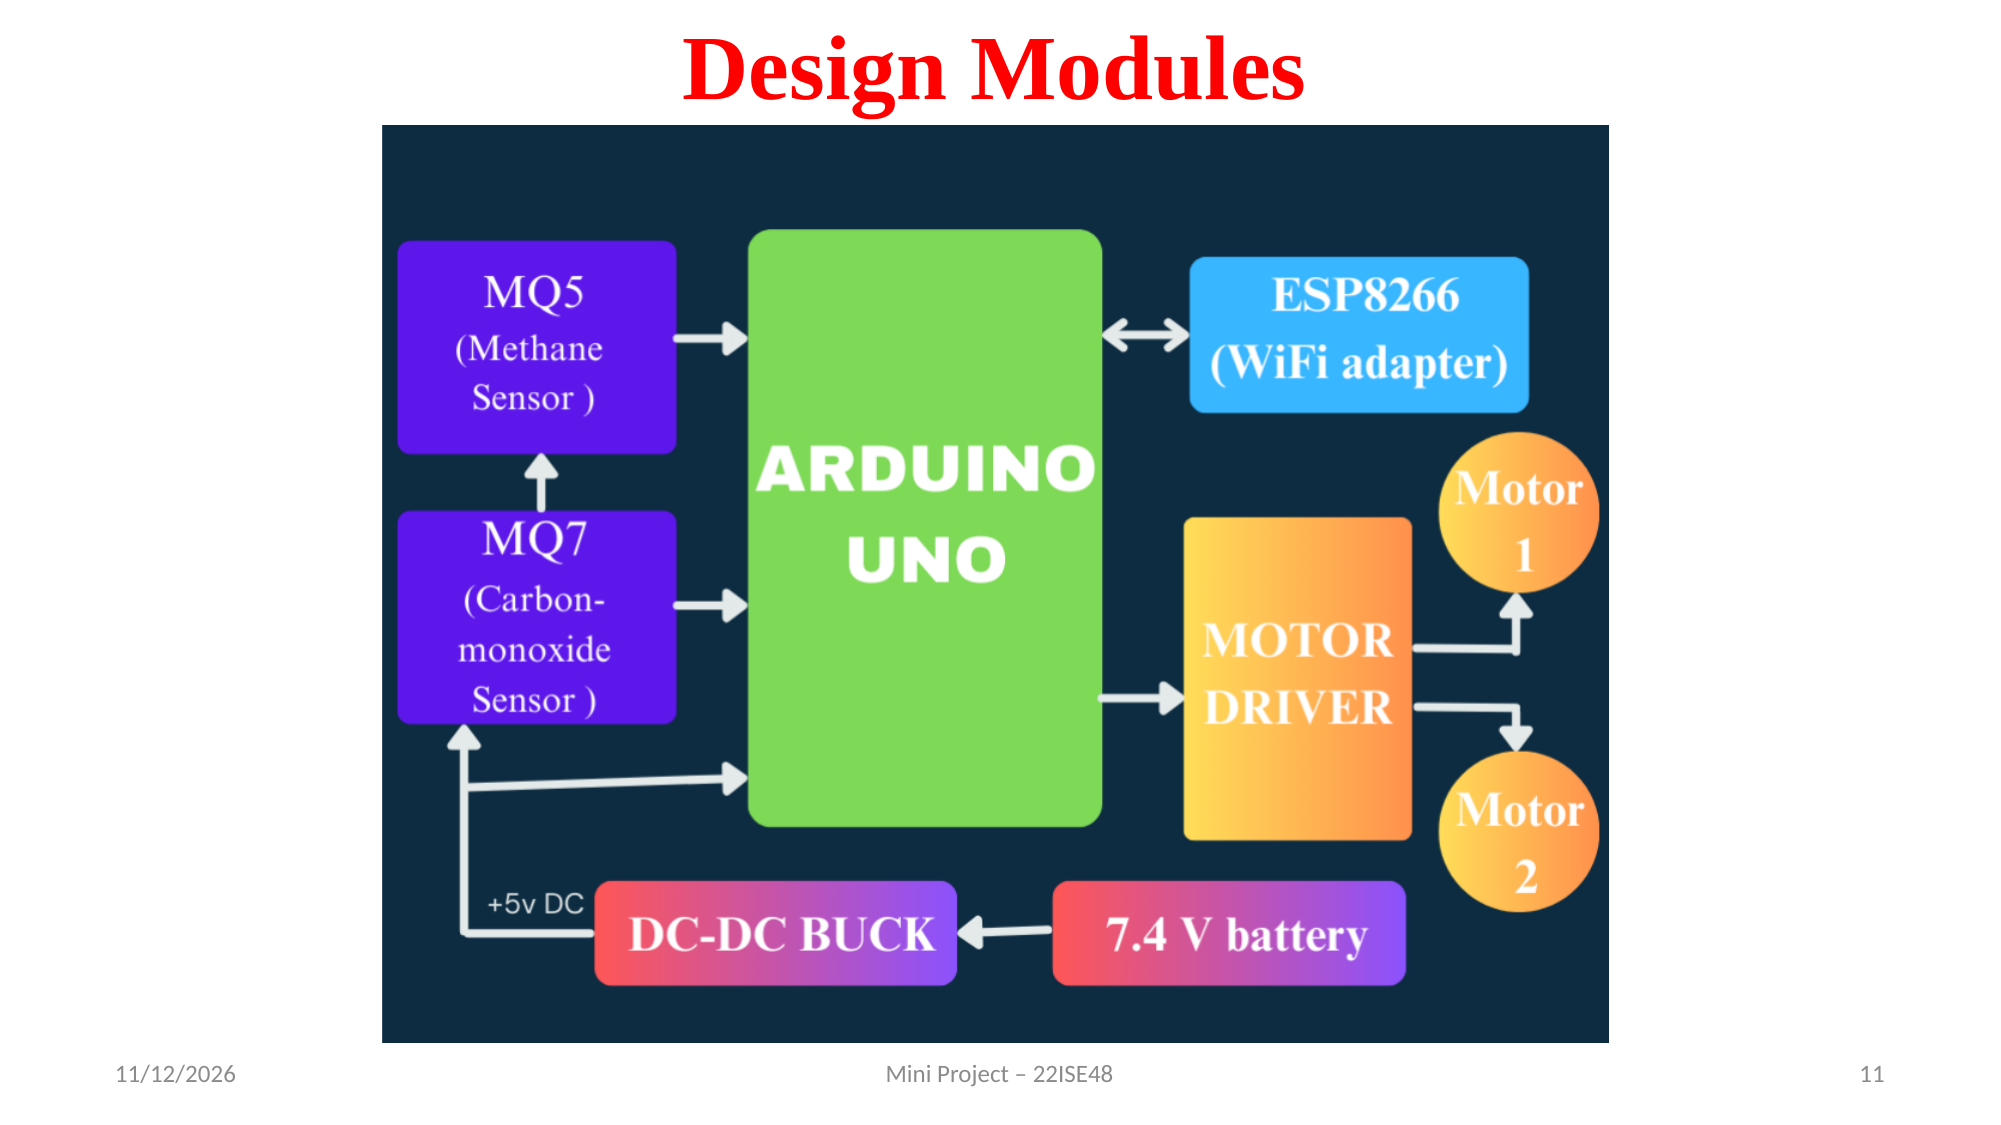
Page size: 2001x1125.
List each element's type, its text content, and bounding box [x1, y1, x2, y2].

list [381, 125, 1609, 1043]
title Design Modules [95, 0, 1895, 157]
slide_number 11 [1433, 1042, 1900, 1103]
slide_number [99, 1042, 567, 1103]
footer Mini Project – 22ISE48 [683, 1052, 1317, 1103]
